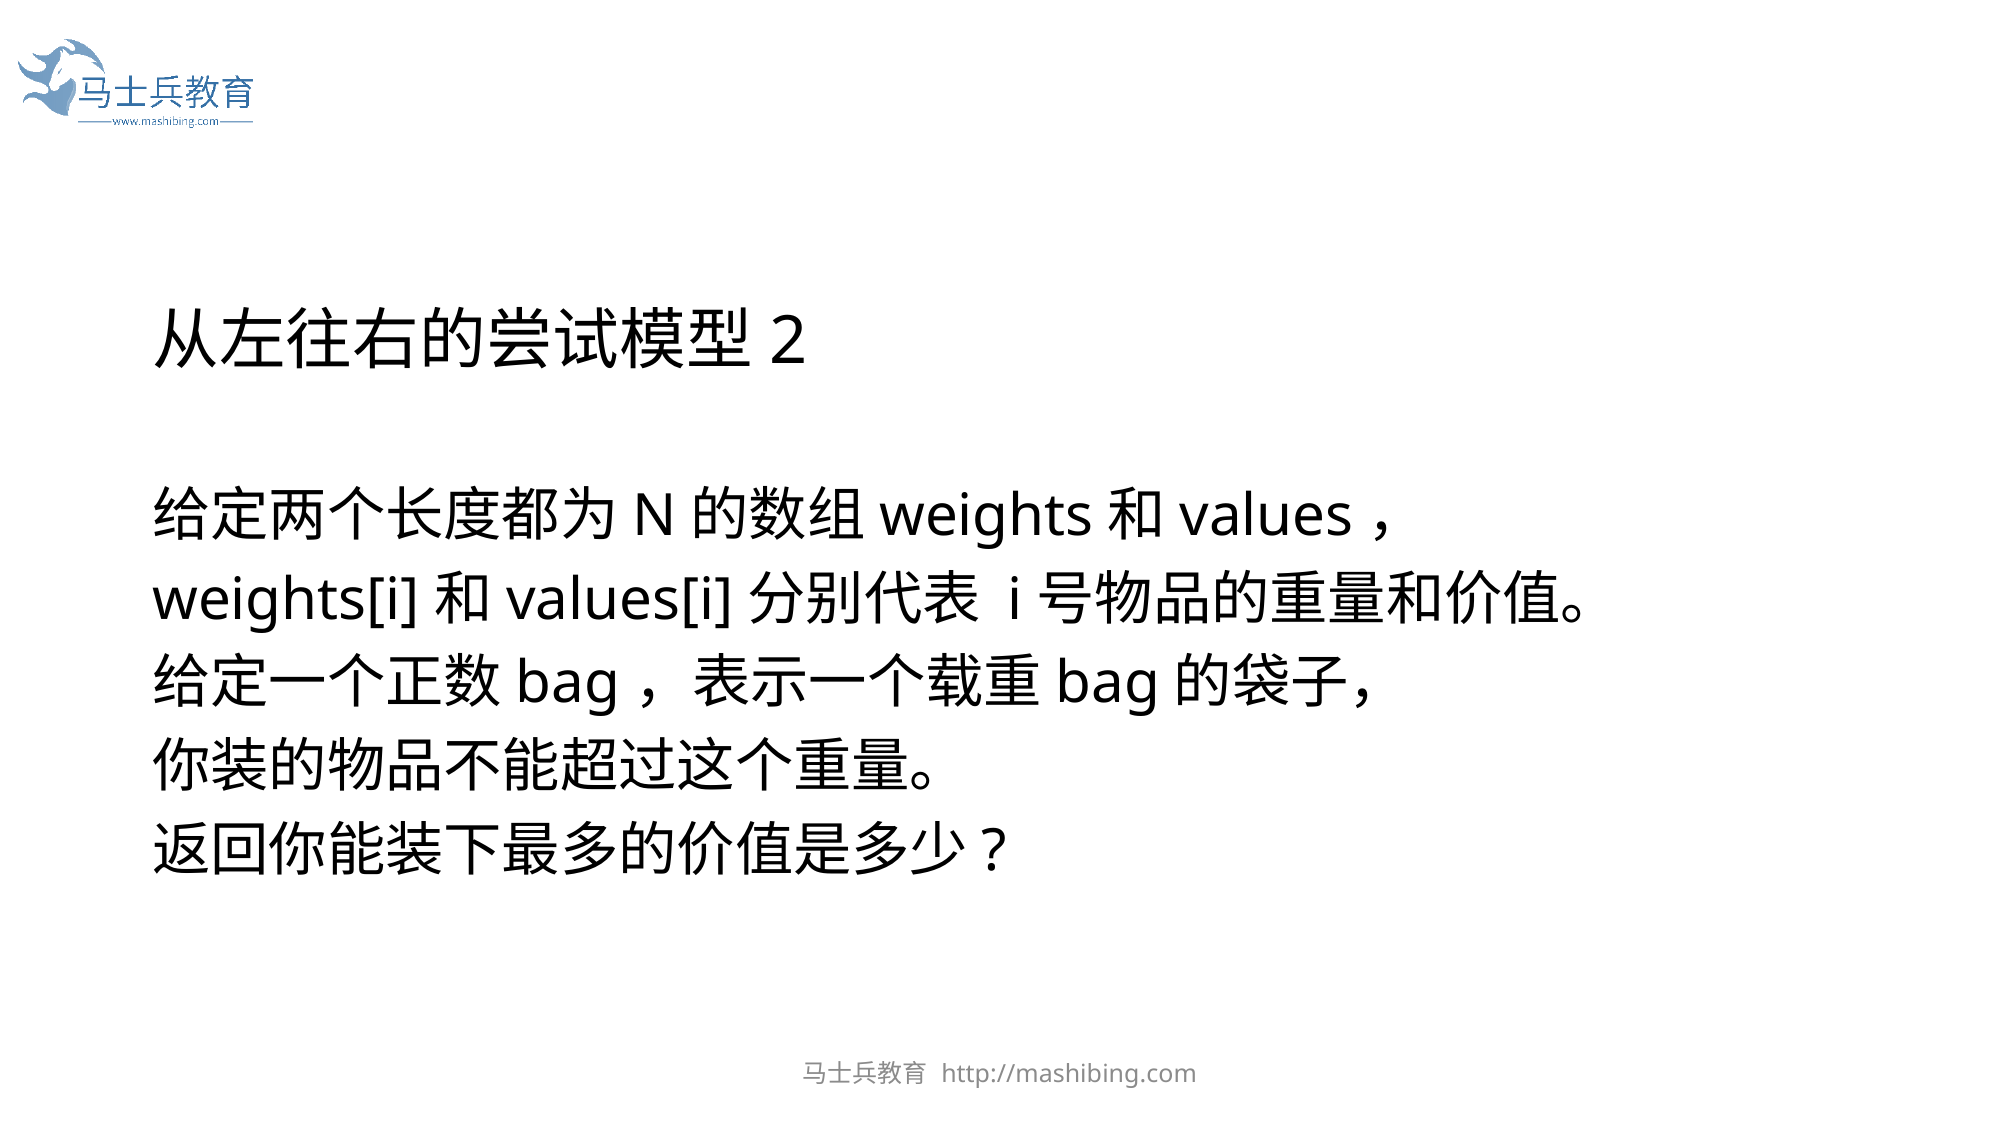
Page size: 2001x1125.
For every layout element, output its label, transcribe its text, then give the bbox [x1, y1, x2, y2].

picture [7, 5, 276, 177]
title 从左往右的尝试模型2 [137, 205, 1863, 477]
list 给定两个长度都为N的数组weights和values， weights[i]和values[i]分别代表 i号物品的重量和价值。 给定一个正数bag，表示一个载重bag的袋子， 你装的物品不能超过这个重量。 返回你能装下最多的价值是多少? [137, 477, 1863, 960]
footer 马士兵教育 http://mashibing.com [662, 1042, 1338, 1103]
